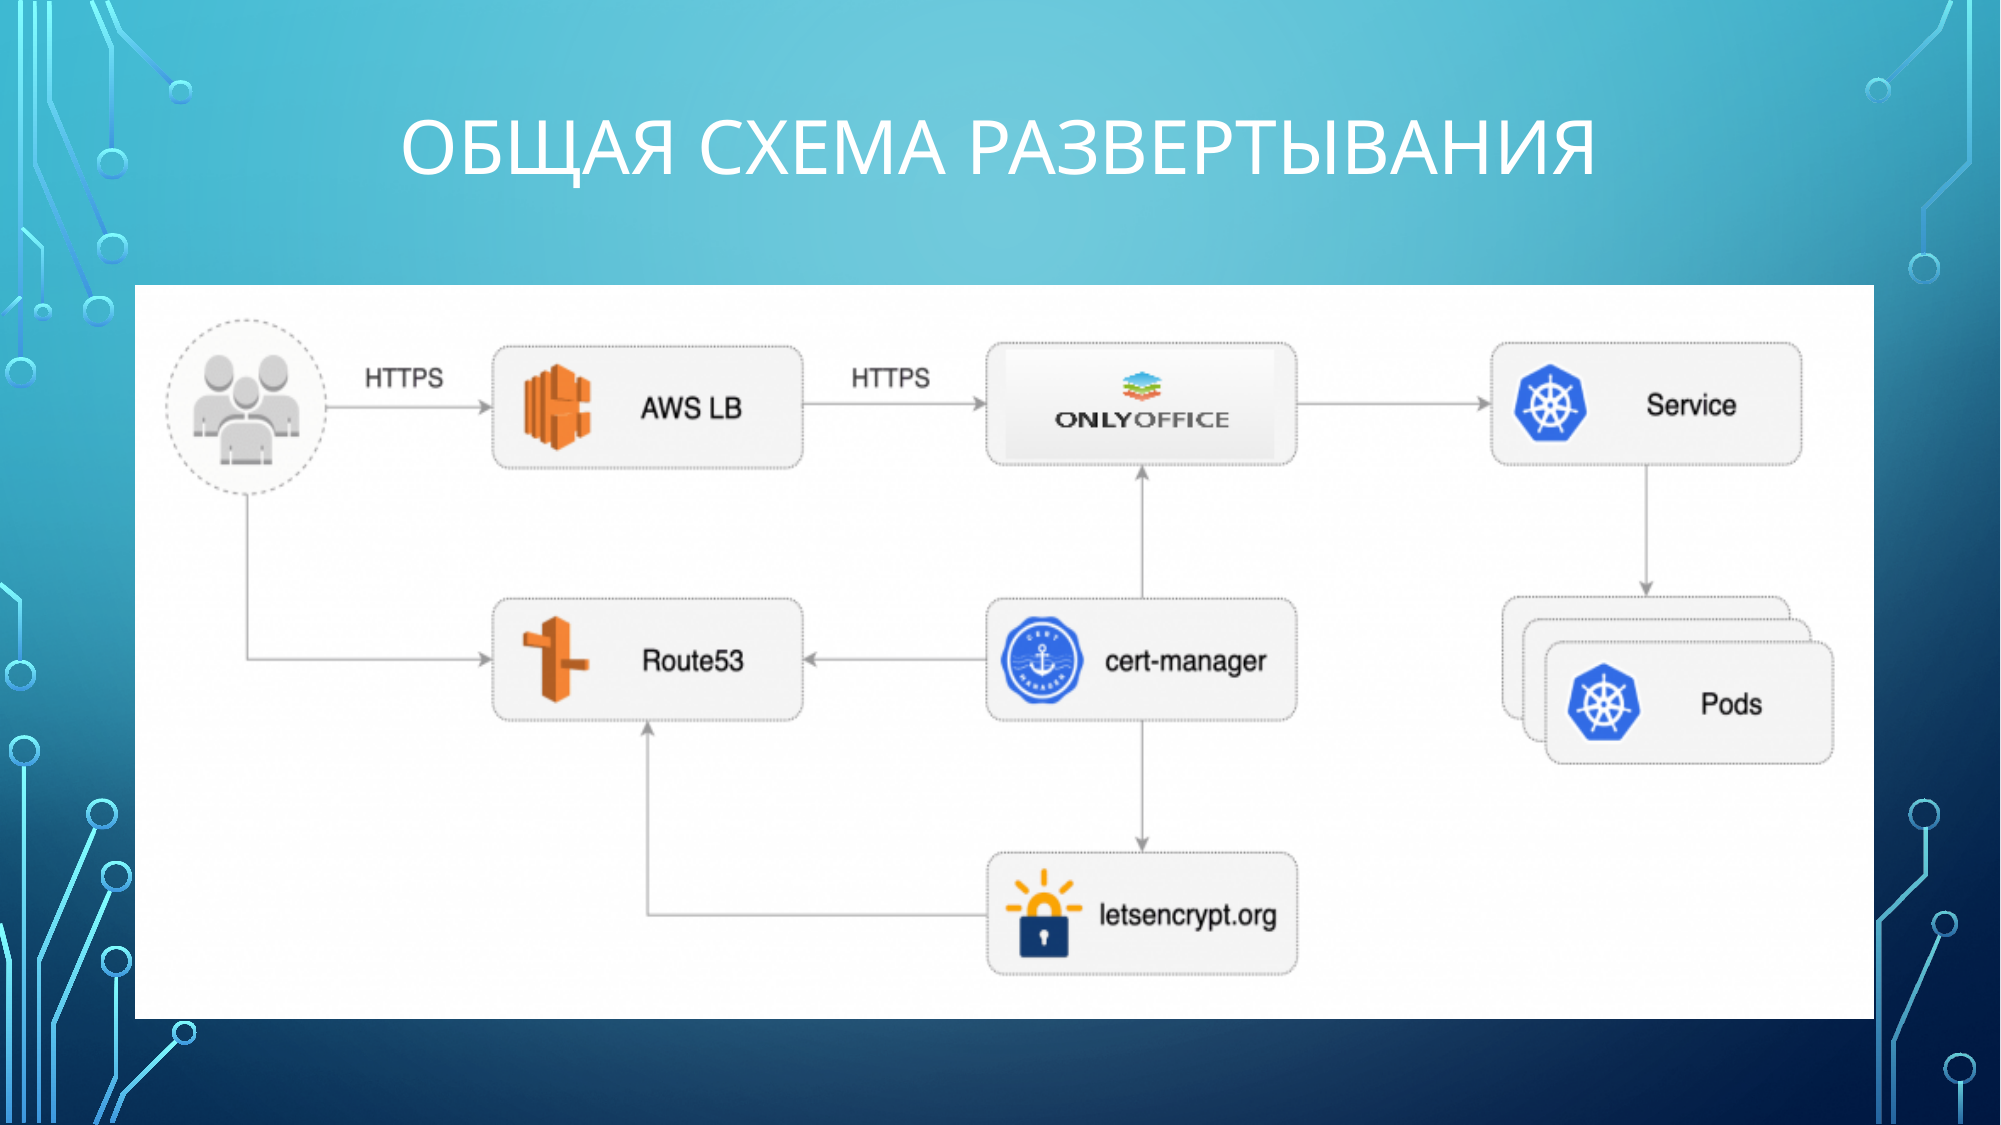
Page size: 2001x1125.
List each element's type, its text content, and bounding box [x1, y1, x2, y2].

title Общая схема развертывания [187, 62, 1813, 238]
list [135, 285, 1874, 1019]
